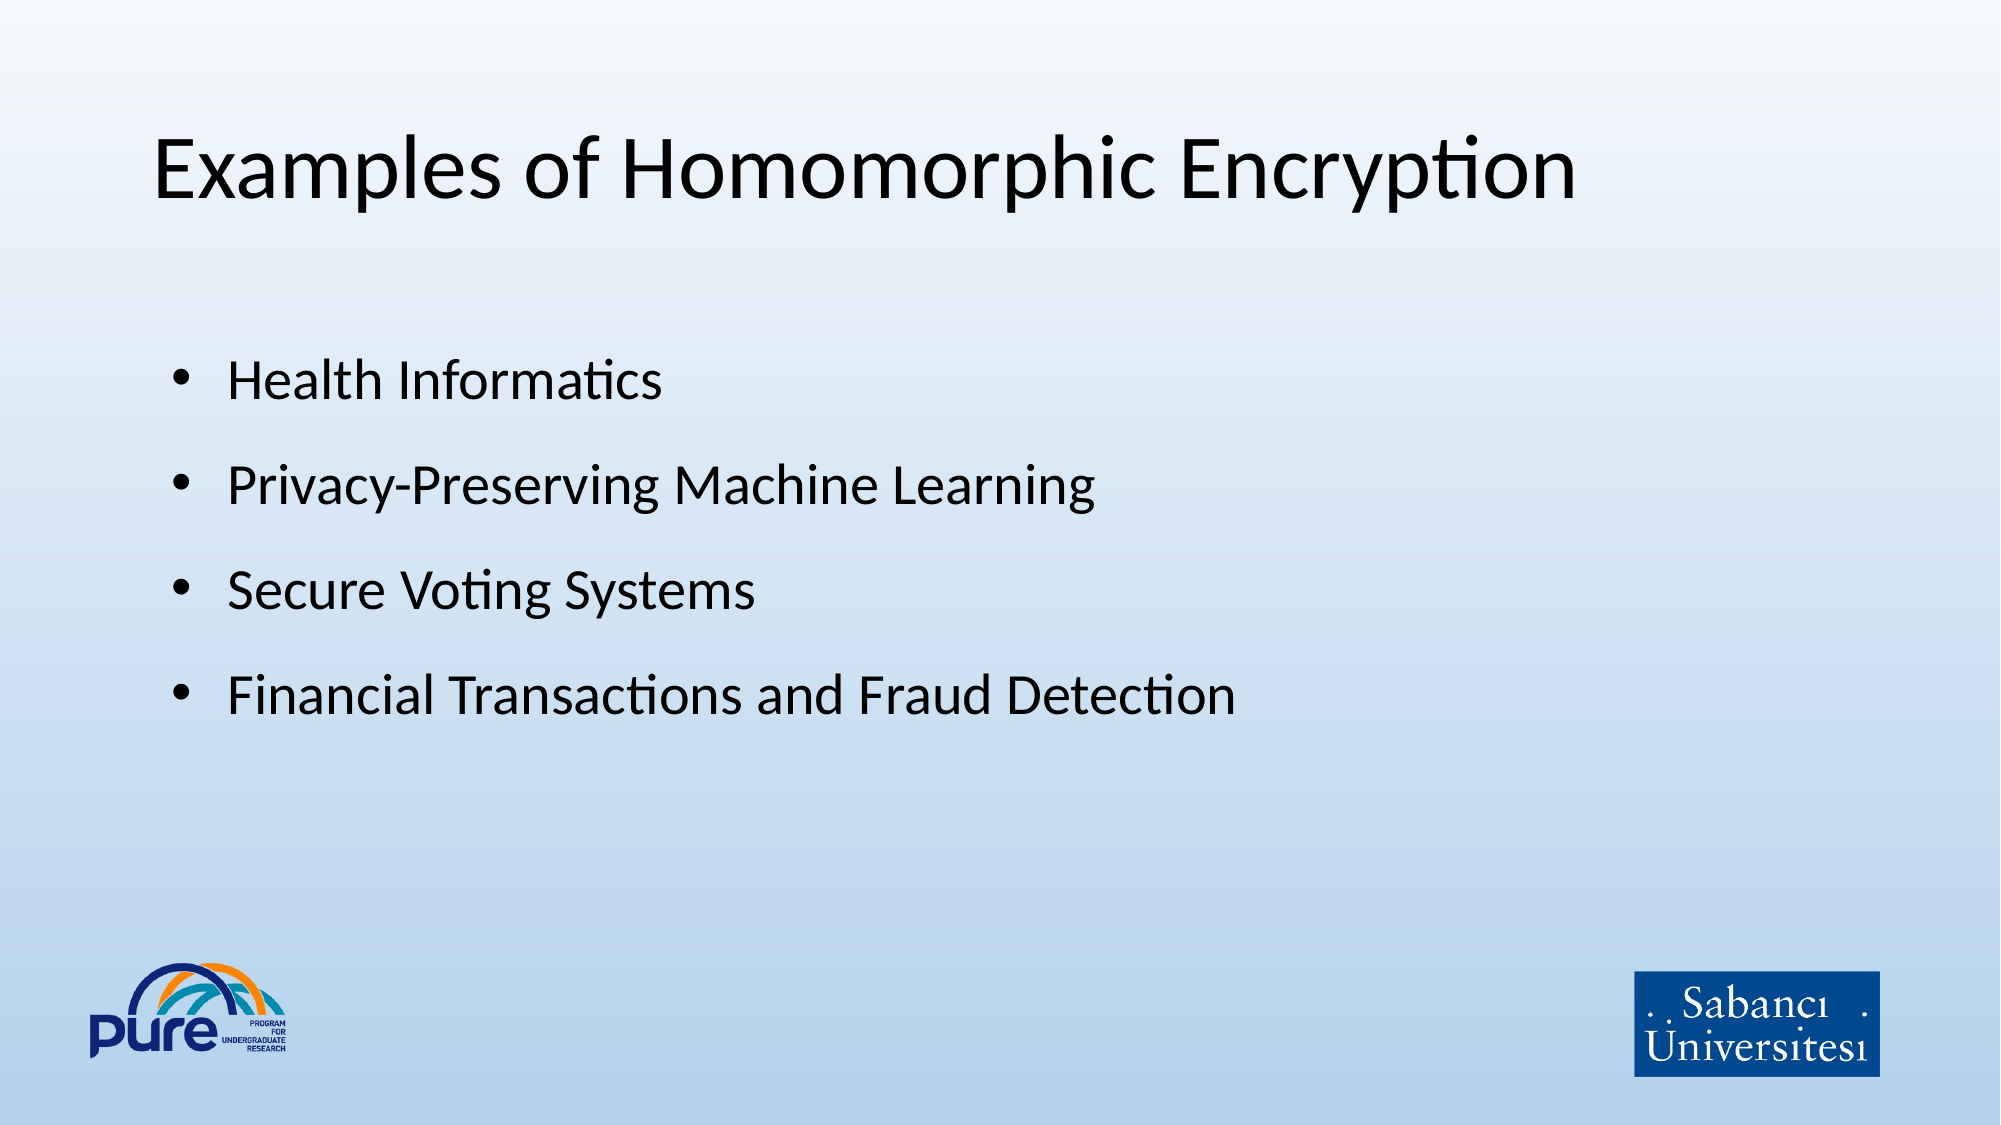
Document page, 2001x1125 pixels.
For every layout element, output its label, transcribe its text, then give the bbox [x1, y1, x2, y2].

picture [65, 942, 311, 1078]
list Health Informatics Privacy-Preserving Machine Learning Secure Voting Systems Financial Transactions and Fraud Detection [137, 299, 1863, 1014]
title Examples of Homomorphic Encryption [137, 59, 1863, 278]
picture [1633, 971, 1880, 1078]
